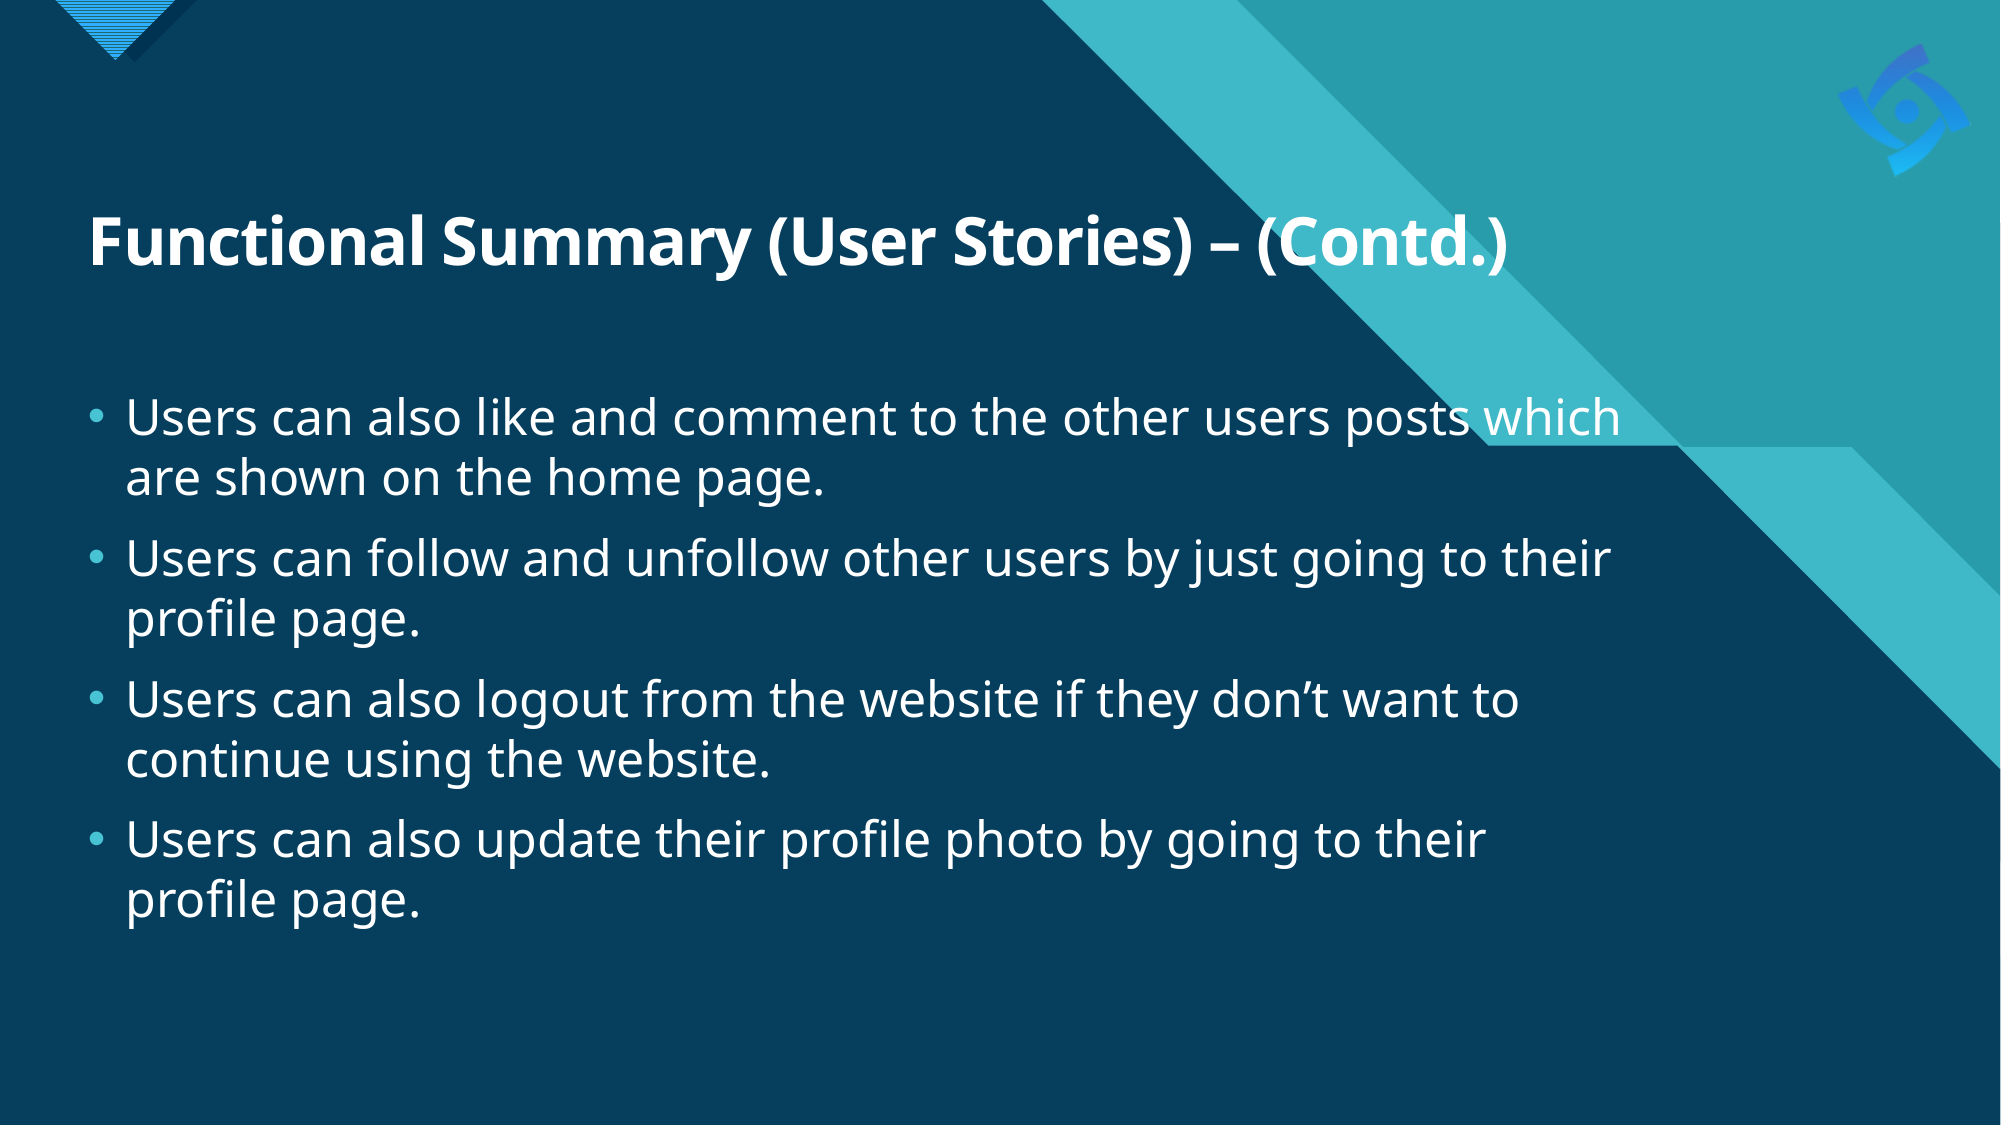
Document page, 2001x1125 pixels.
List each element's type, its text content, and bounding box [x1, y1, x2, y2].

picture [1733, 0, 2000, 227]
list Users can also like and comment to the other users posts which are shown on the home page. Users can follow and unfollow other users by just going to their profile page. Users can also logout from the website if they don’t want to continue using the website. Users can also update their profile photo by going to their profile page. [72, 377, 1667, 1060]
title Functional Summary (User Stories) – (Contd.) [72, 200, 1913, 289]
